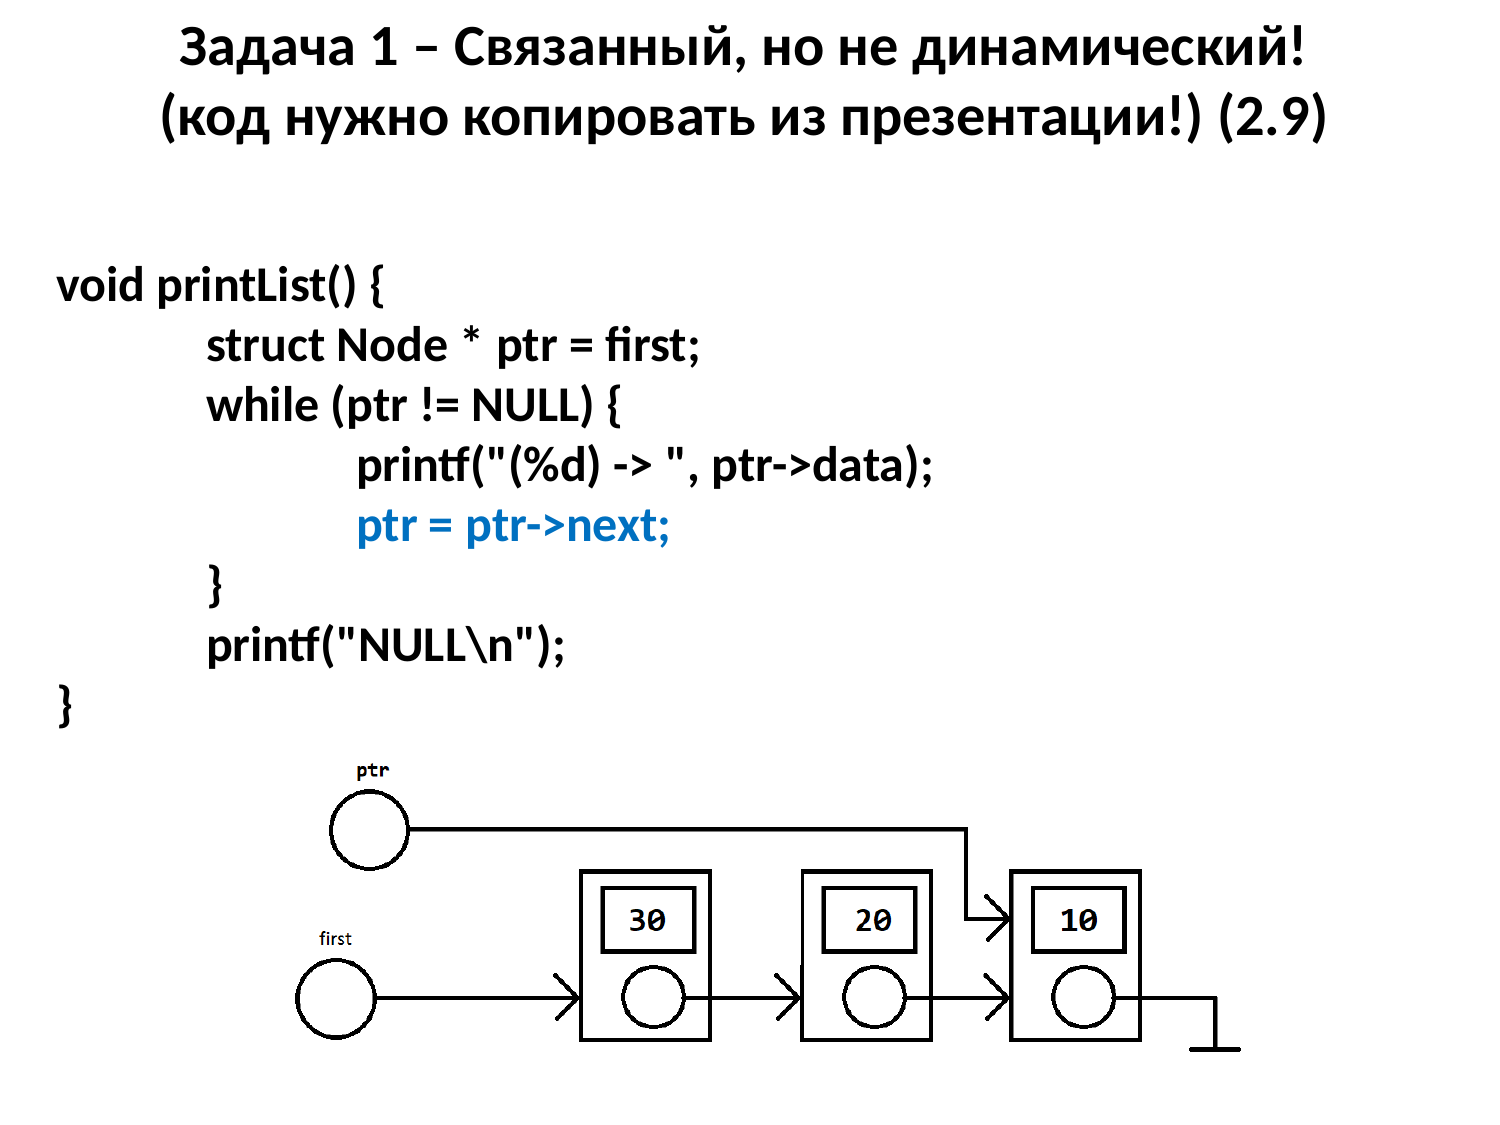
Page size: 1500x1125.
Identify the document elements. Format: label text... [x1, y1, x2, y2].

title Задача 1 – Связанный, но не динамический! (код нужно копировать из презентации!) (2.9) [29, 19, 1459, 135]
picture [288, 758, 1247, 1077]
text_box void printList() { struct Node * ptr = first; while (ptr != NULL) { printf("(%d) -> ", ptr->data); ptr = ptr->next; } printf("NULL\n"); } [41, 149, 1459, 739]
